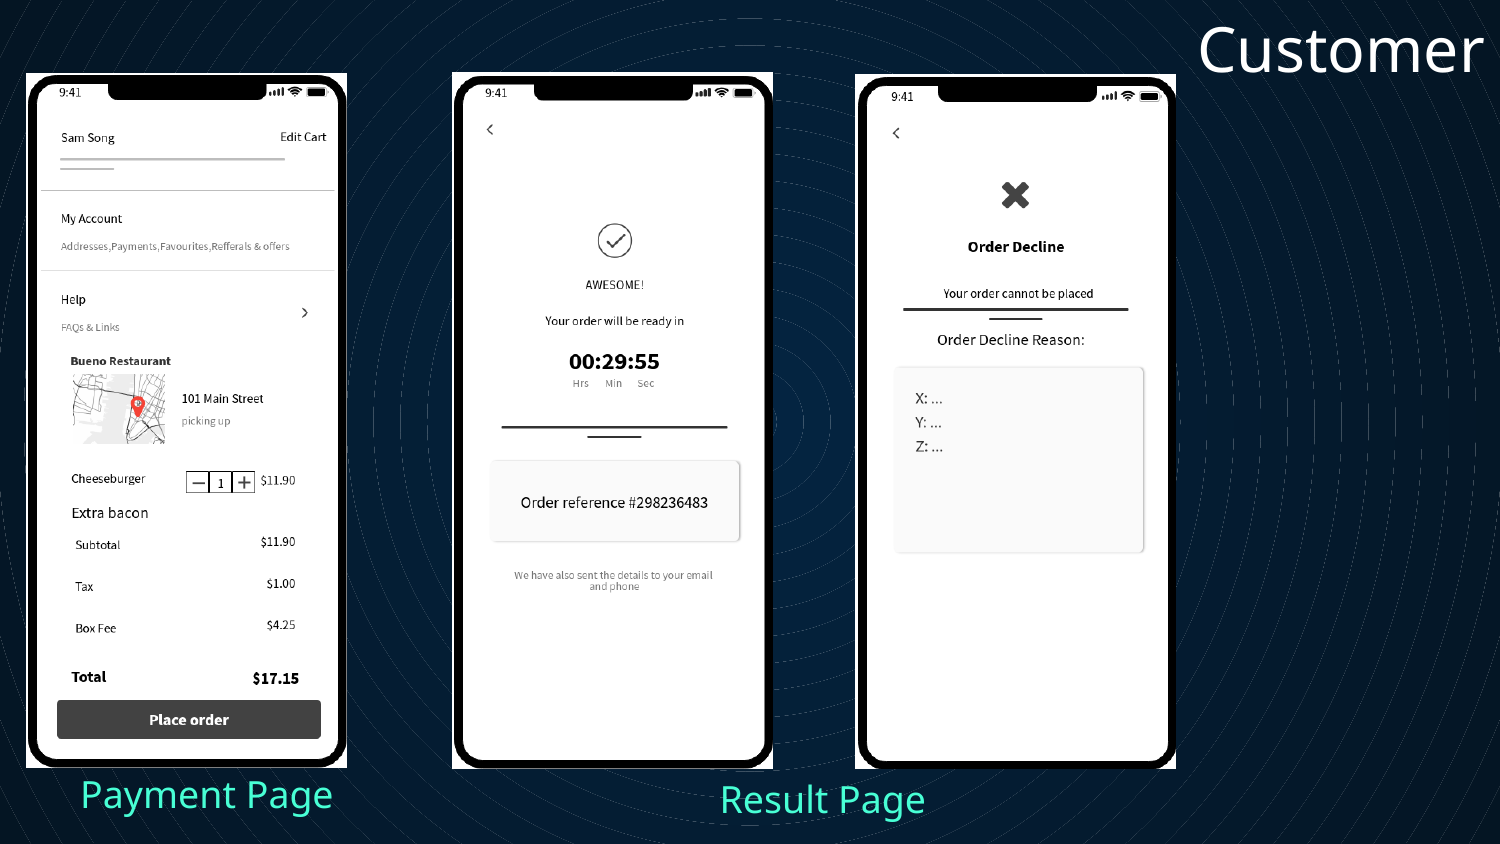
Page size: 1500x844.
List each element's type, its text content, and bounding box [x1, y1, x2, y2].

picture [452, 72, 774, 770]
title Result Page [704, 769, 947, 836]
title Payment Page [65, 764, 379, 832]
title User Interface - Customer [729, 0, 1500, 100]
picture [26, 73, 347, 768]
picture [855, 74, 1176, 770]
